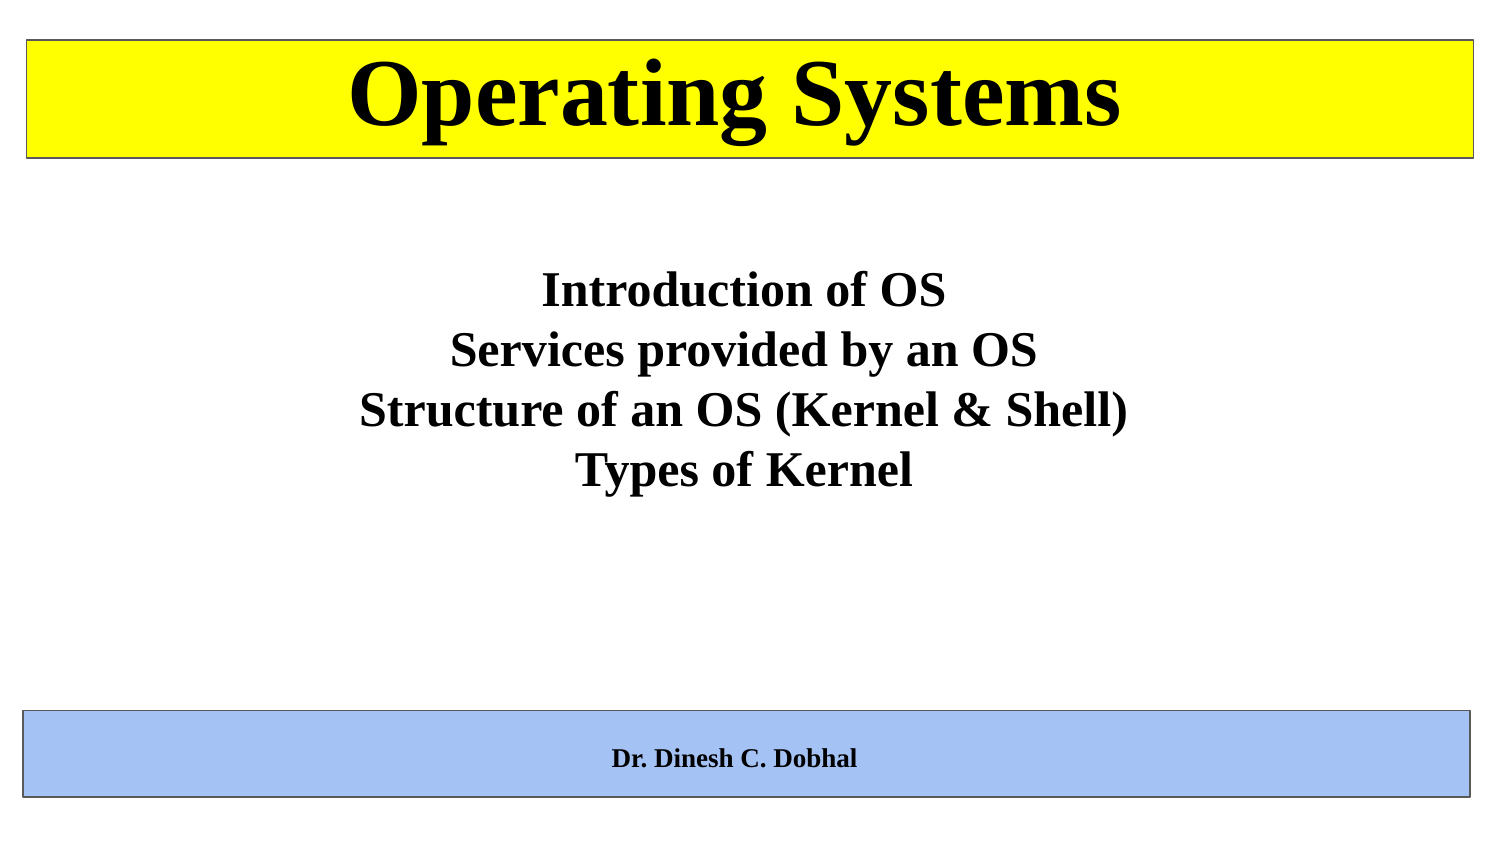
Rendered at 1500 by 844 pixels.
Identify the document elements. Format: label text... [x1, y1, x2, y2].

text_box [26, 39, 1474, 158]
text_box [23, 710, 1471, 798]
text_box Operating Systems [23, 0, 1447, 77]
text_box Dr. Dinesh C. Dobhal [278, 710, 1131, 787]
text_box Introduction of OS Services provided by an OS Structure of an OS (Kernel & Shell) Types of Kernel [41, 226, 1447, 617]
